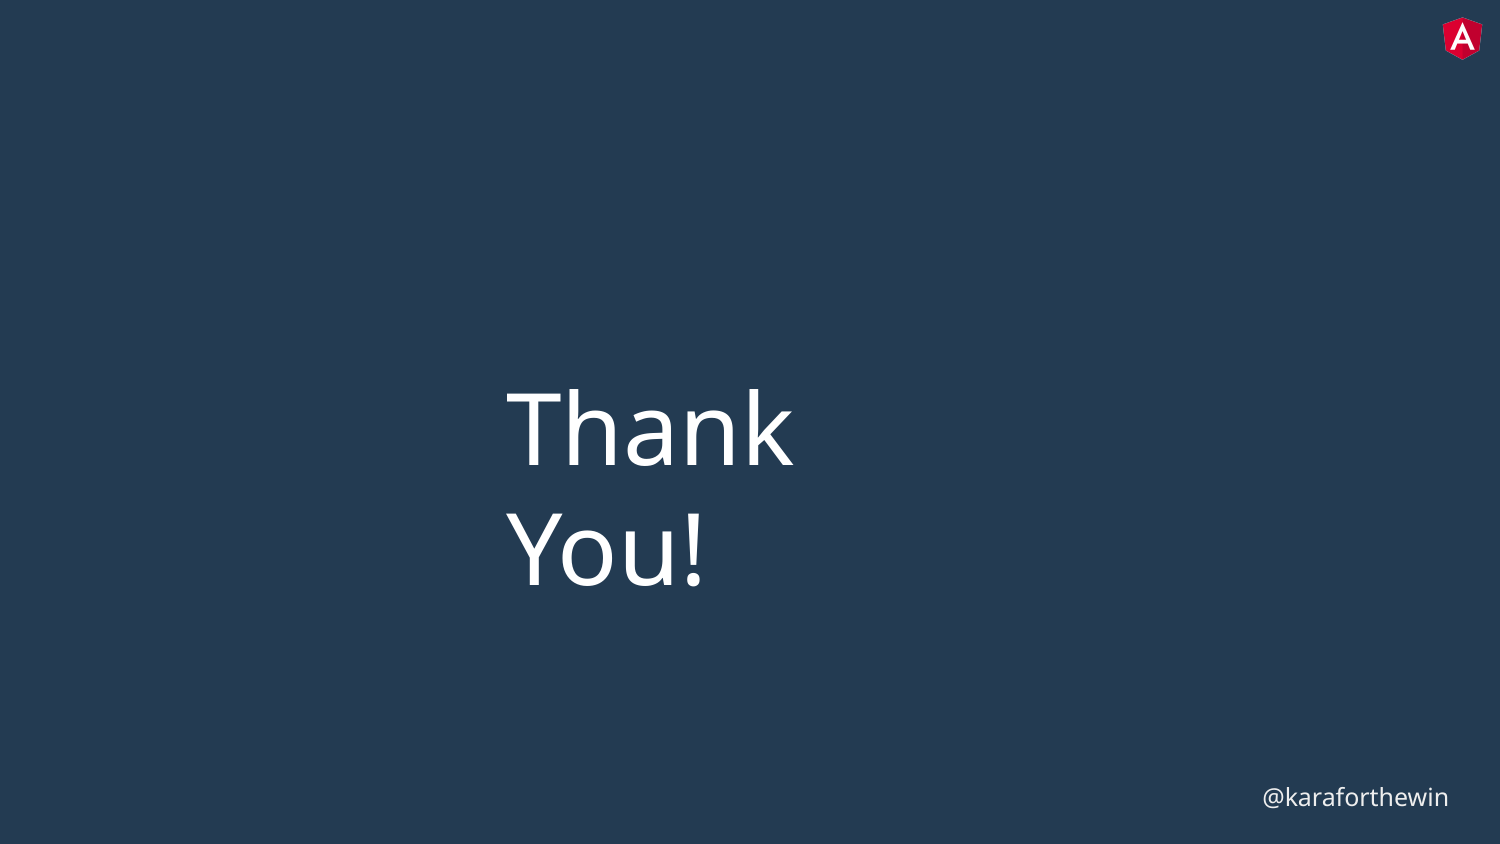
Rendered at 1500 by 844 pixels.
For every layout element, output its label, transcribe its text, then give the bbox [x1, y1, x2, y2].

picture [1436, 11, 1489, 64]
title Thank You! [491, 350, 1009, 494]
